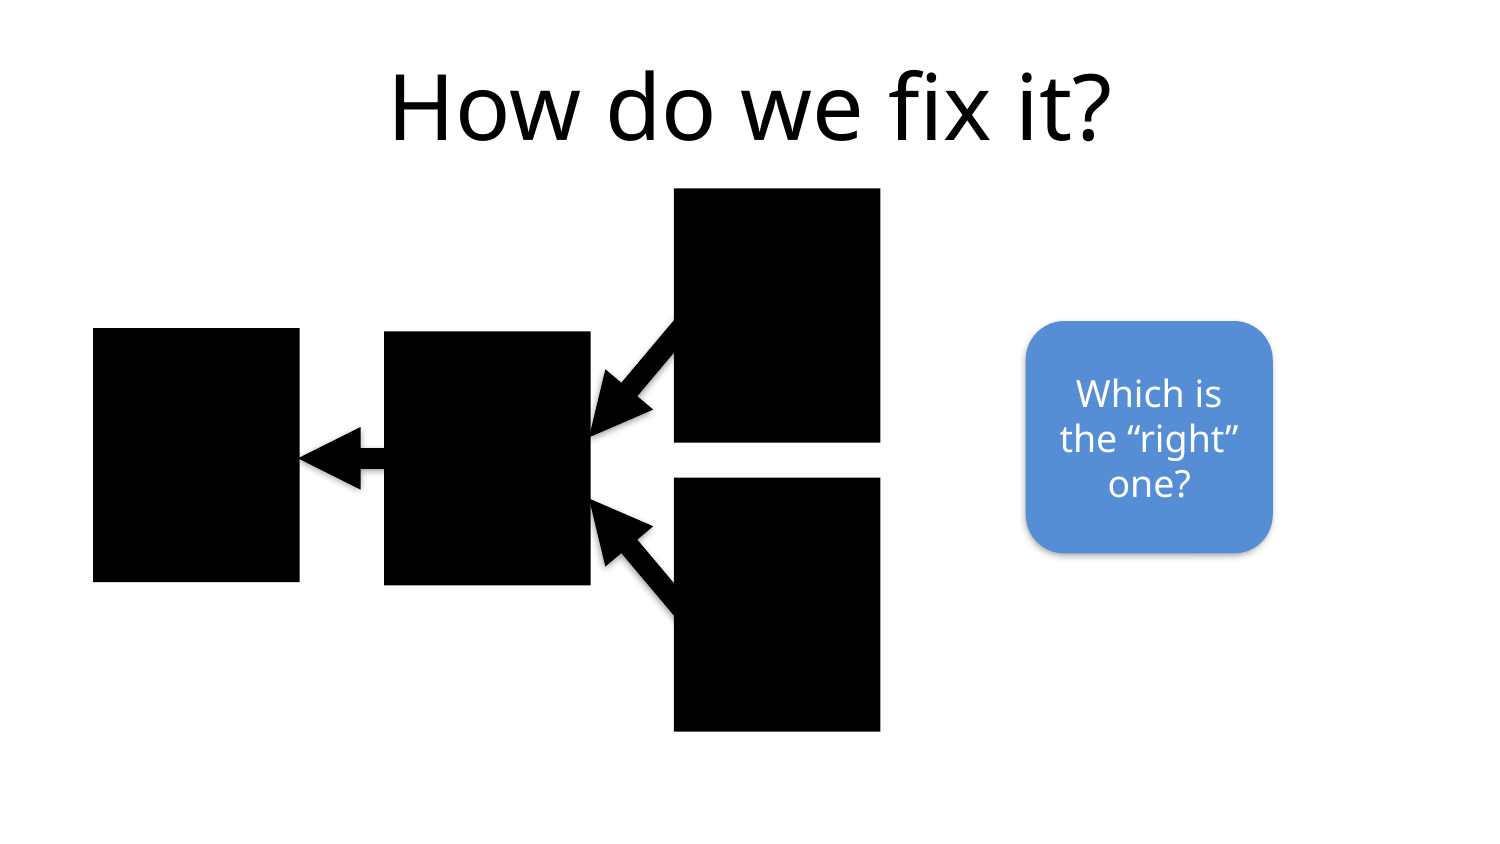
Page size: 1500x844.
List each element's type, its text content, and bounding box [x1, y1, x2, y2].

text_box [93, 328, 300, 583]
text_box [384, 331, 591, 586]
title How do we fix it? [75, 33, 1425, 175]
text_box [673, 477, 881, 732]
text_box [588, 498, 710, 642]
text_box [588, 294, 710, 438]
text_box [673, 188, 881, 443]
text_box Which is the “right” one? [1024, 320, 1274, 555]
